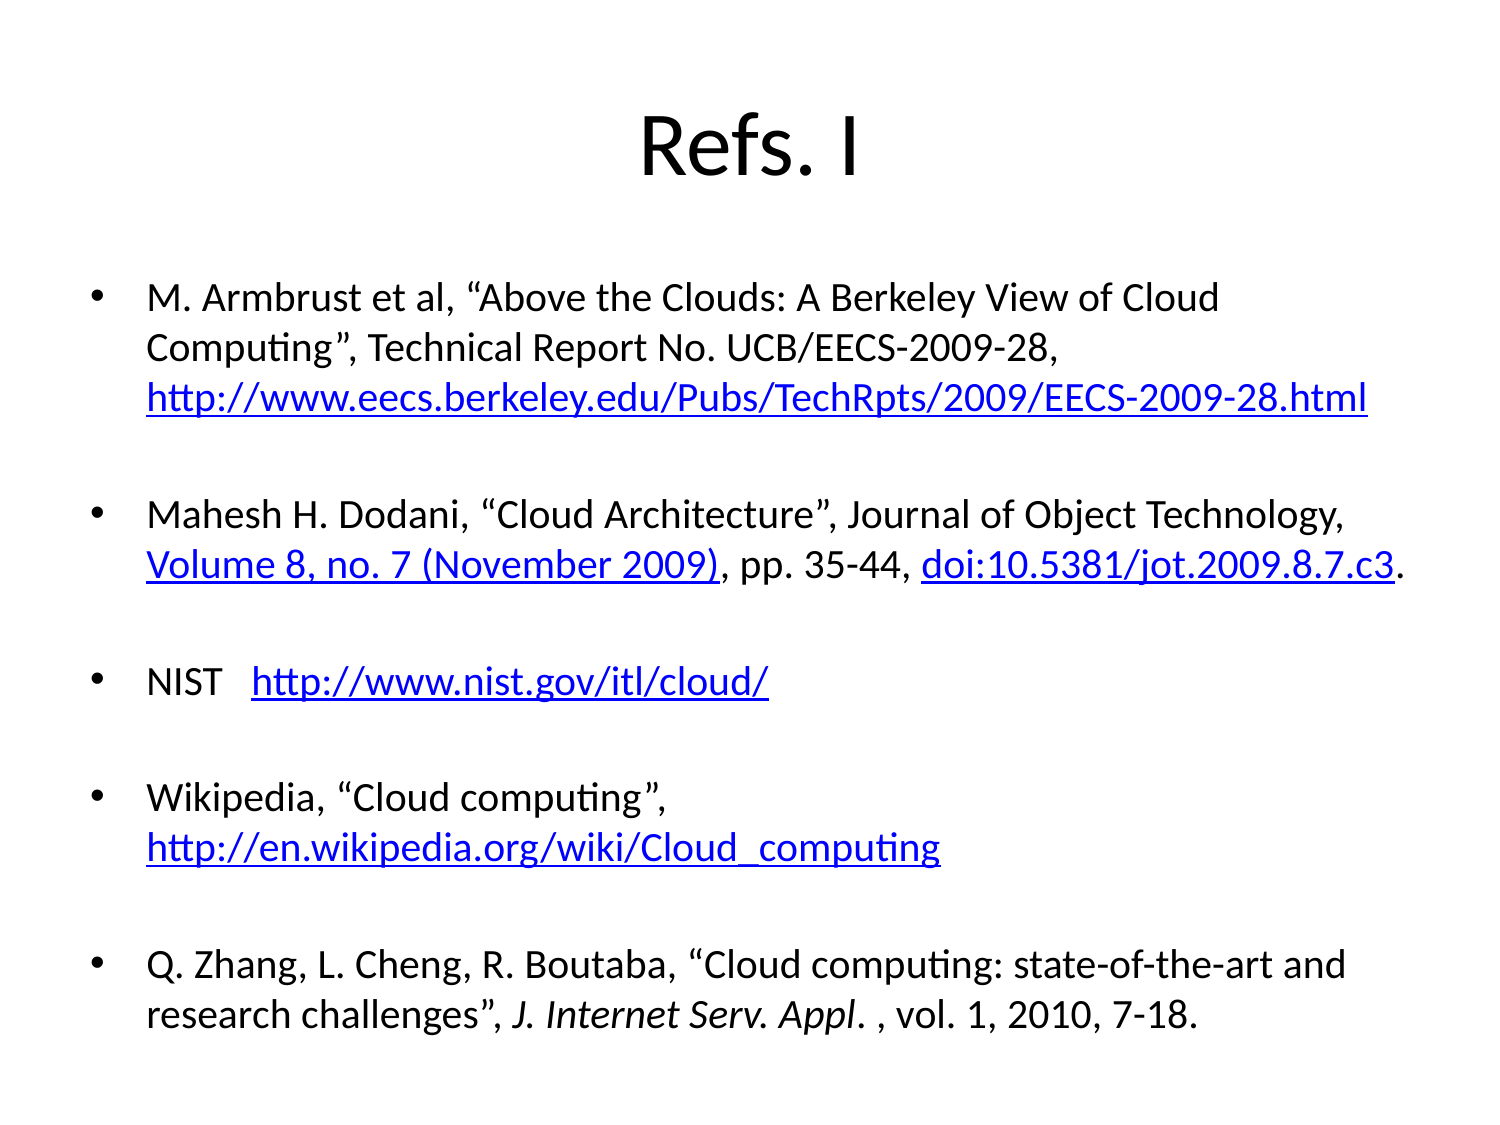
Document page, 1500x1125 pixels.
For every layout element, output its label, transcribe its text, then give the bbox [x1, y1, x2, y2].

title Refs. I [74, 44, 1426, 233]
list M. Armbrust et al, “Above the Clouds: A Berkeley View of Cloud Computing”, Technical Report No. UCB/EECS-2009-28, http://www.eecs.berkeley.edu/Pubs/TechRpts/2009/EECS-2009-28.html Mahesh H. Dodani, “Cloud Architecture”, Journal of Object Technology, Volume 8, no. 7 (November 2009), pp. 35-44, doi:10.5381/jot.2009.8.7.c3. NIST http://www.nist.gov/itl/cloud/ Wikipedia, “Cloud computing”, http://en.wikipedia.org/wiki/Cloud_computing Q. Zhang, L. Cheng, R. Boutaba, “Cloud computing: state-of-the-art and research challenges”, J. Internet Serv. Appl. , vol. 1, 2010, 7-18. [74, 262, 1426, 1006]
